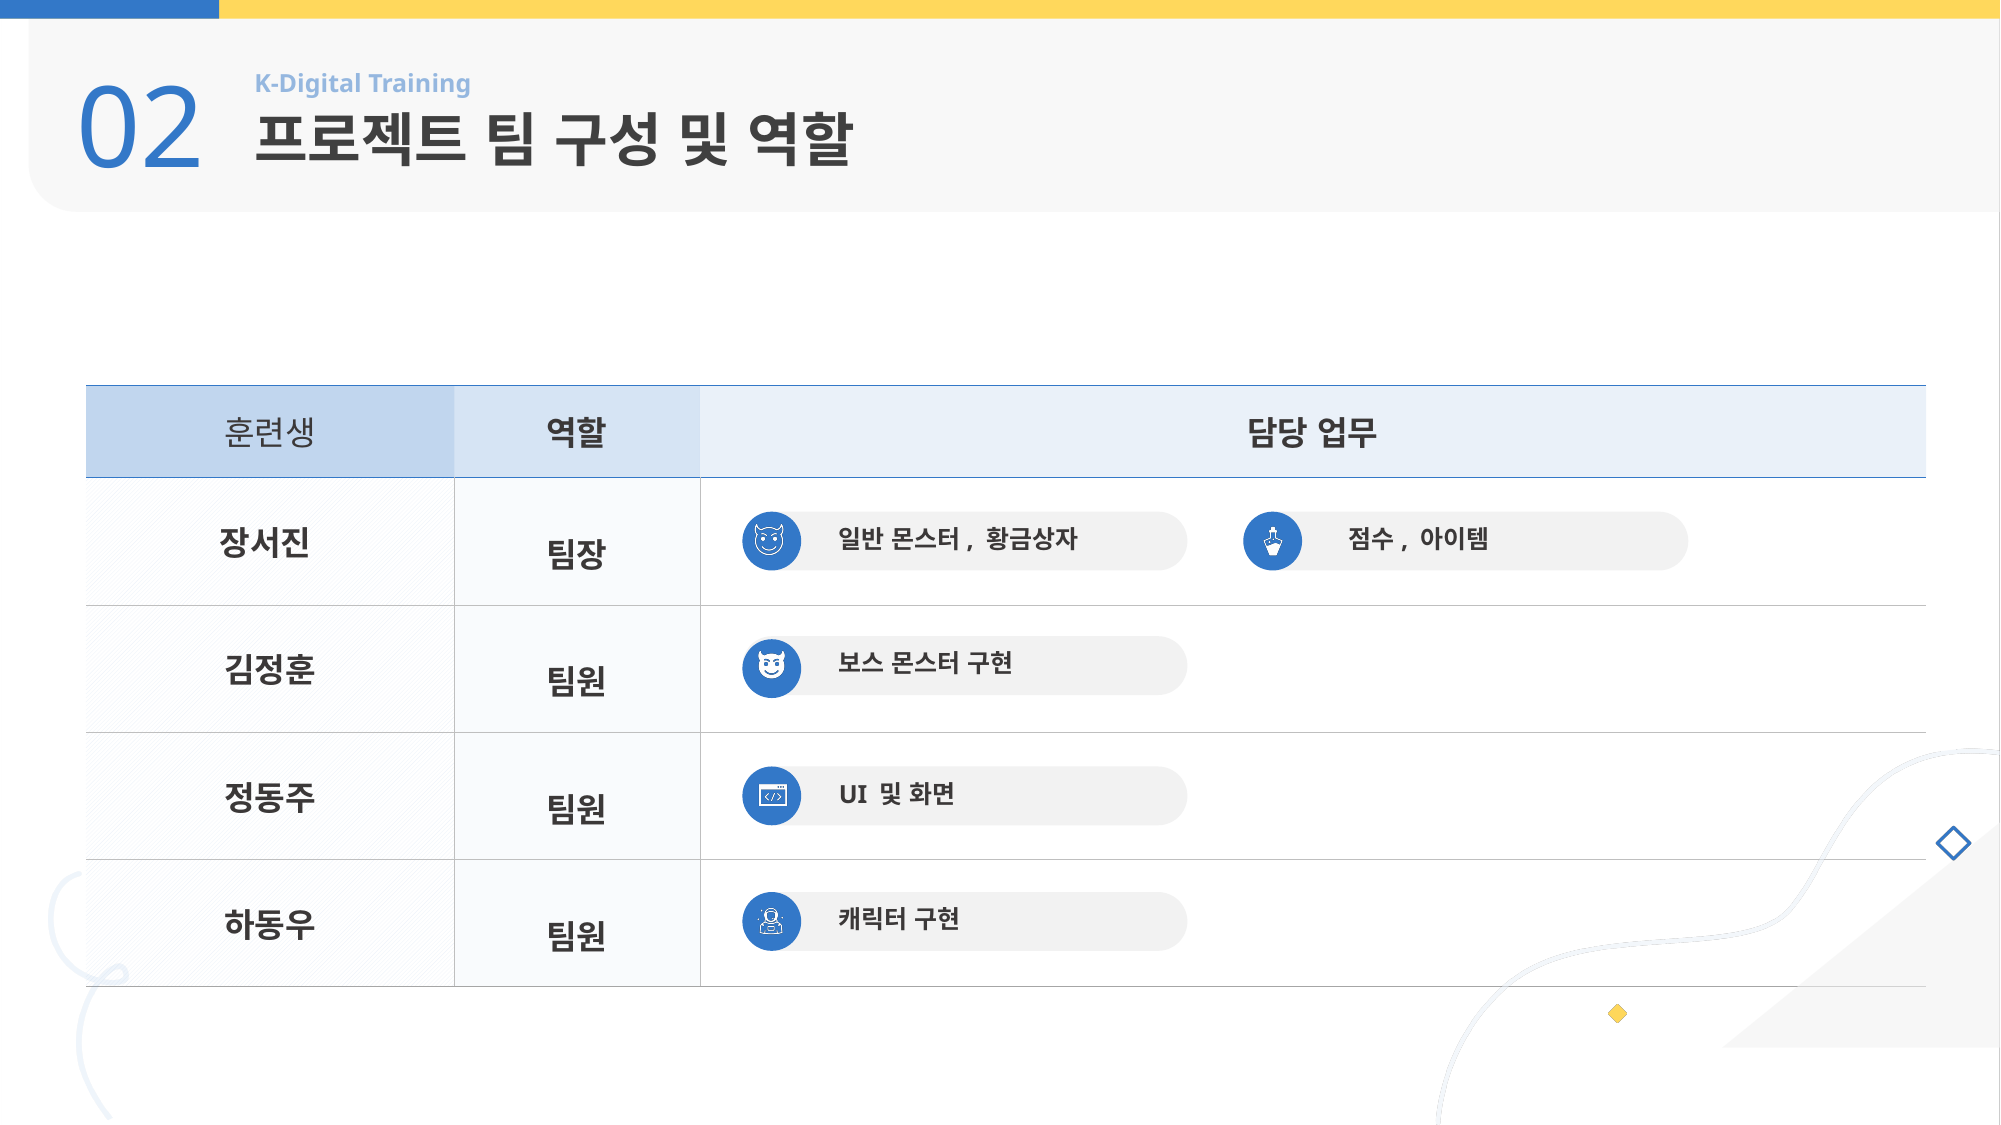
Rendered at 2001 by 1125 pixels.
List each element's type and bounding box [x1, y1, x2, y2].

text_box [742, 891, 1414, 951]
text_box [61, 54, 1038, 191]
text_box [742, 511, 1188, 571]
text_box [1243, 511, 1689, 571]
text_box [742, 766, 1188, 826]
picture [0, 0, 2000, 1125]
